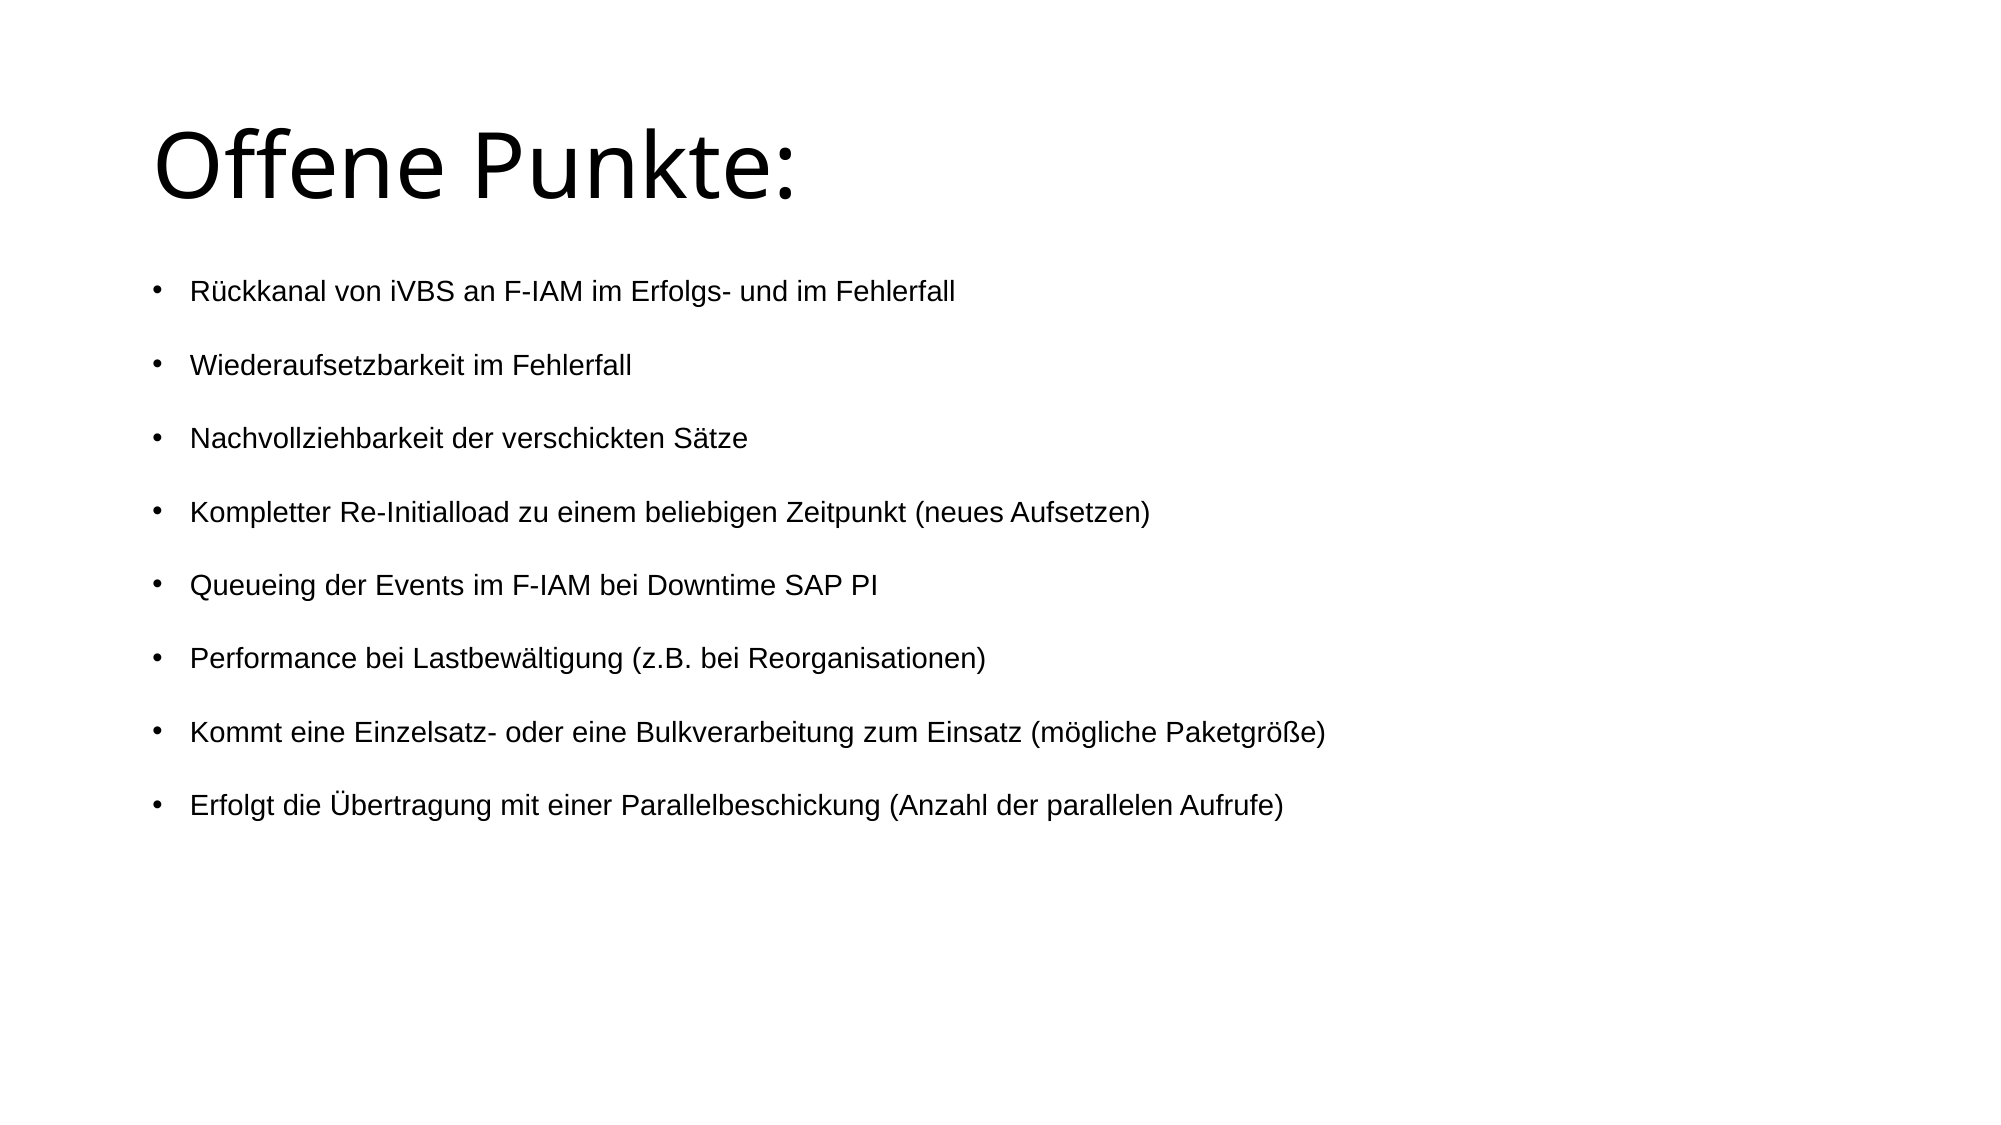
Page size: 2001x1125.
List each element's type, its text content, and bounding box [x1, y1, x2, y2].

list Rückkanal von iVBS an F-IAM im Erfolgs- und im Fehlerfall Wiederaufsetzbarkeit im Fehlerfall Nachvollziehbarkeit der verschickten Sätze Kompletter Re-Initialload zu einem beliebigen Zeitpunkt (neues Aufsetzen) Queueing der Events im F-IAM bei Downtime SAP PI Performance bei Lastbewältigung (z.B. bei Reorganisationen) Kommt eine Einzelsatz- oder eine Bulkverarbeitung zum Einsatz (mögliche Paketgröße) Erfolgt die Übertragung mit einer Parallelbeschickung (Anzahl der parallelen Aufrufe) [137, 247, 1863, 1066]
title Offene Punkte: [137, 59, 1863, 247]
